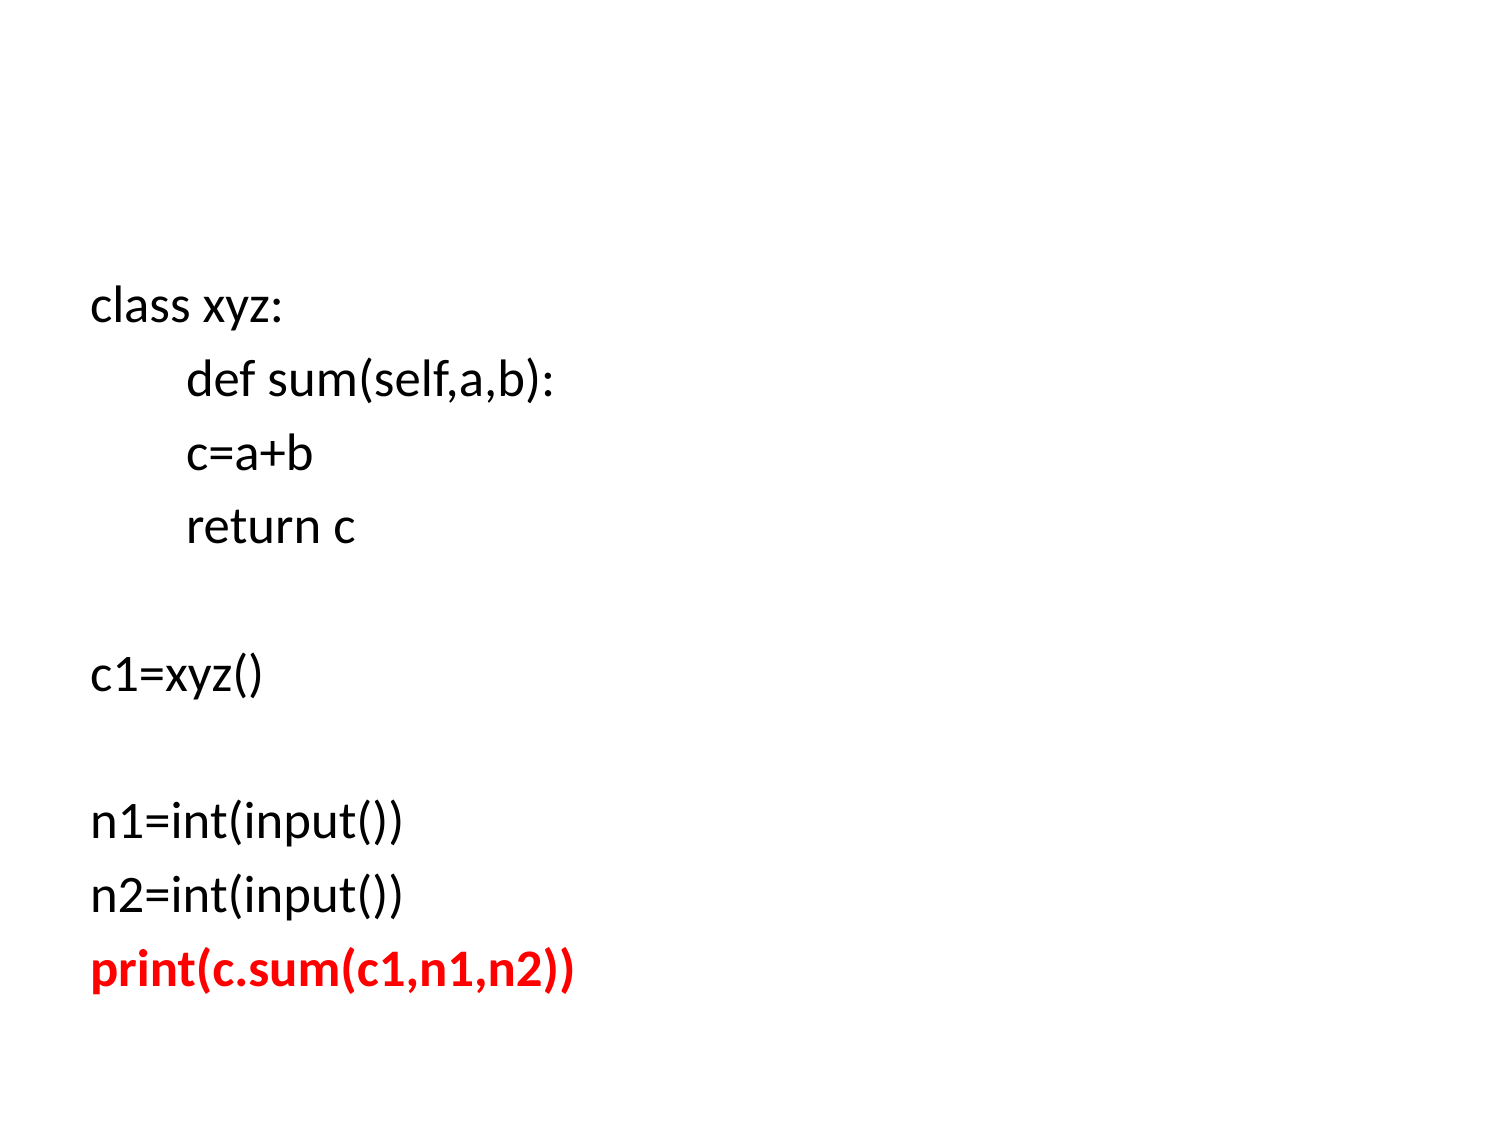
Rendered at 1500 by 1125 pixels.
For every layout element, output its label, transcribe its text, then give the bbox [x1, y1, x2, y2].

list class xyz: def sum(self,a,b): c=a+b return c c1=xyz() n1=int(input()) n2=int(input()) print(c.sum(c1,n1,n2)) [75, 262, 1425, 1005]
